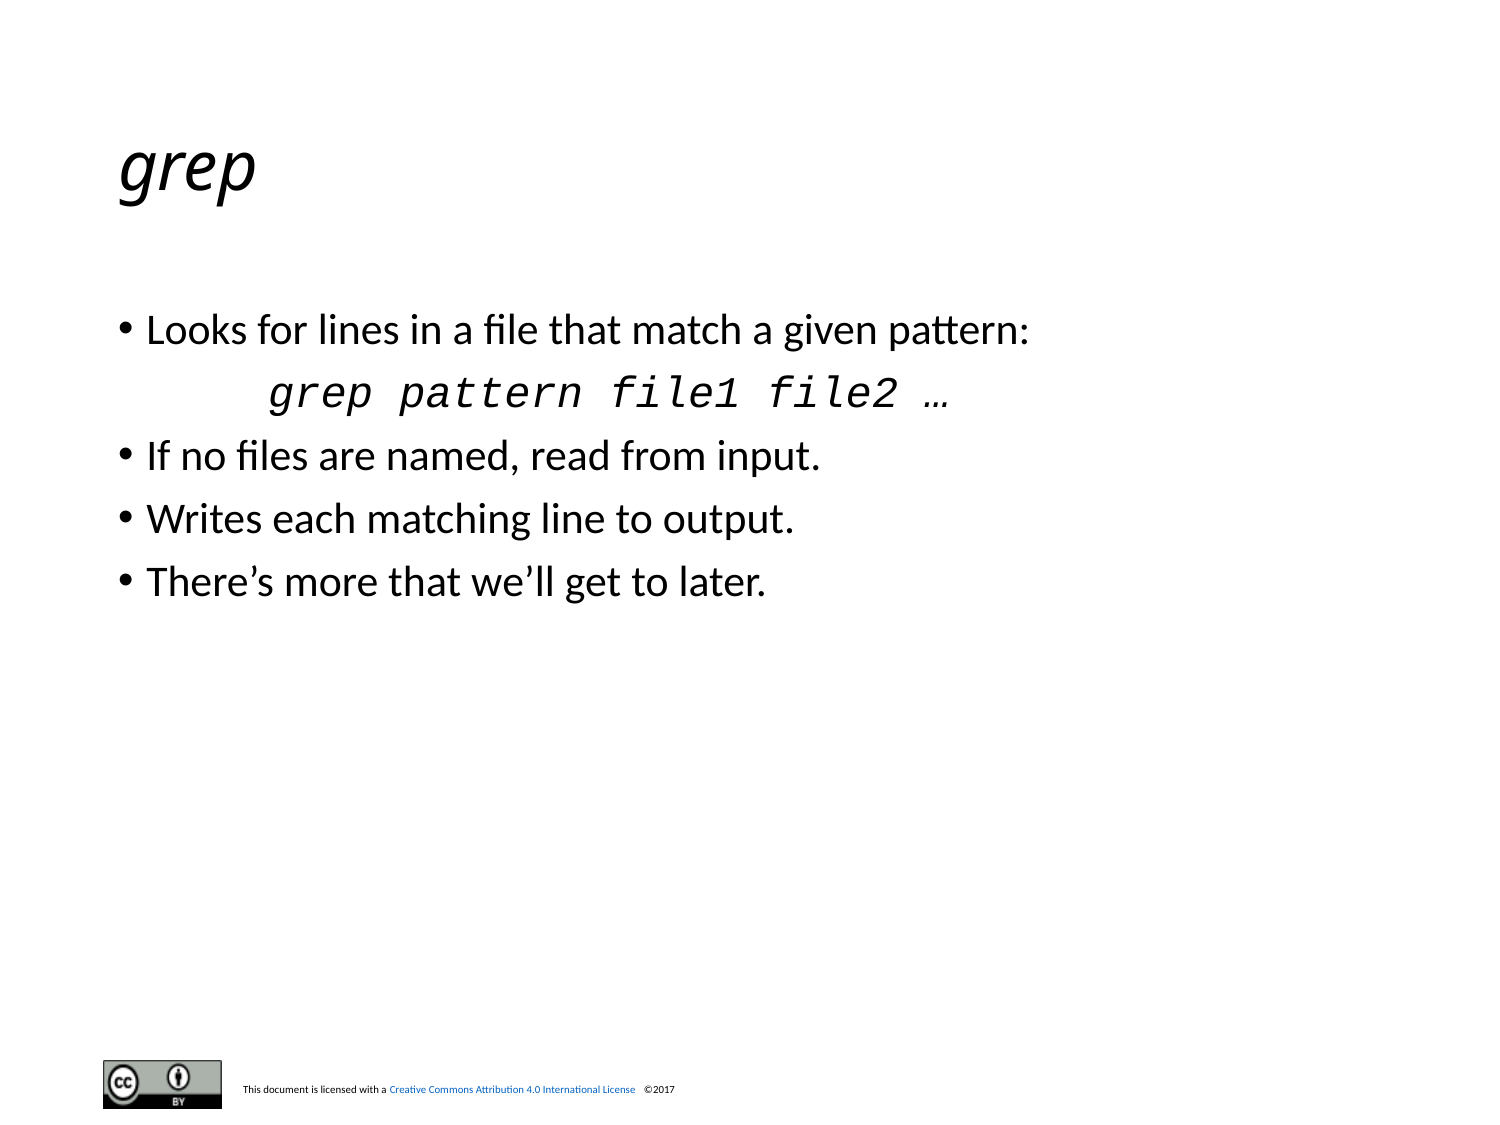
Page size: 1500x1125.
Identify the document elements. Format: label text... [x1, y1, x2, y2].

list Looks for lines in a file that match a given pattern: grep pattern file1 file2 … If no files are named, read from input. Writes each matching line to output. There’s more that we’ll get to later. [103, 299, 1397, 1014]
picture [103, 1060, 222, 1109]
title grep [103, 59, 1397, 278]
